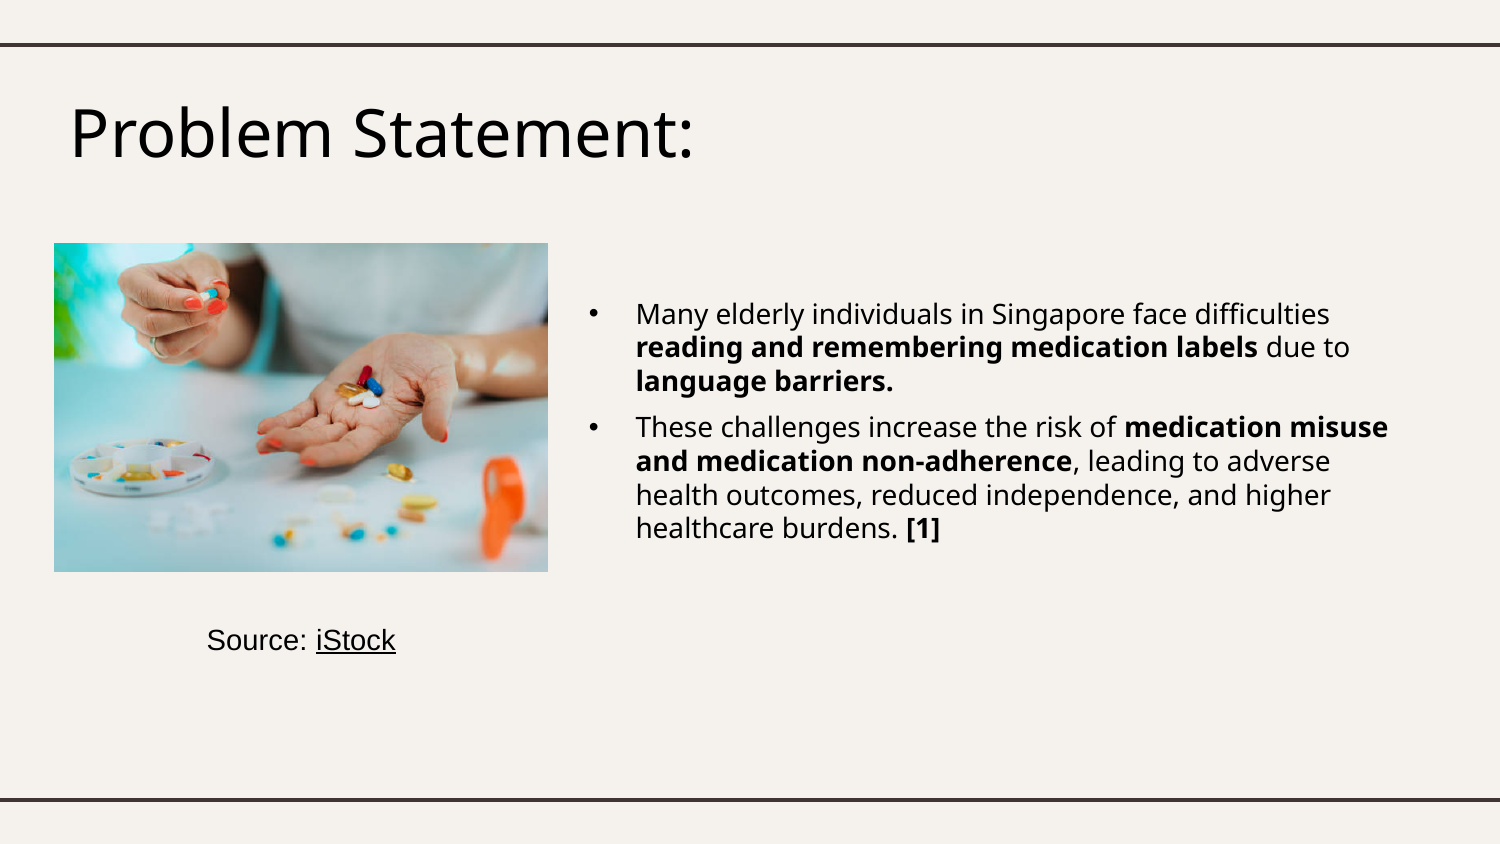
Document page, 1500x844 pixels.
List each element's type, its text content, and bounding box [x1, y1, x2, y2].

text_box Source: iStock [166, 613, 437, 664]
text_box Many elderly individuals in Singapore face difficulties reading and remembering medication labels due to language barriers. These challenges increase the risk of medication misuse and medication non-adherence, leading to adverse health outcomes, reduced independence, and higher healthcare burdens. [1] [573, 288, 1406, 552]
picture [54, 243, 548, 573]
title Problem Statement: [54, 75, 1321, 170]
